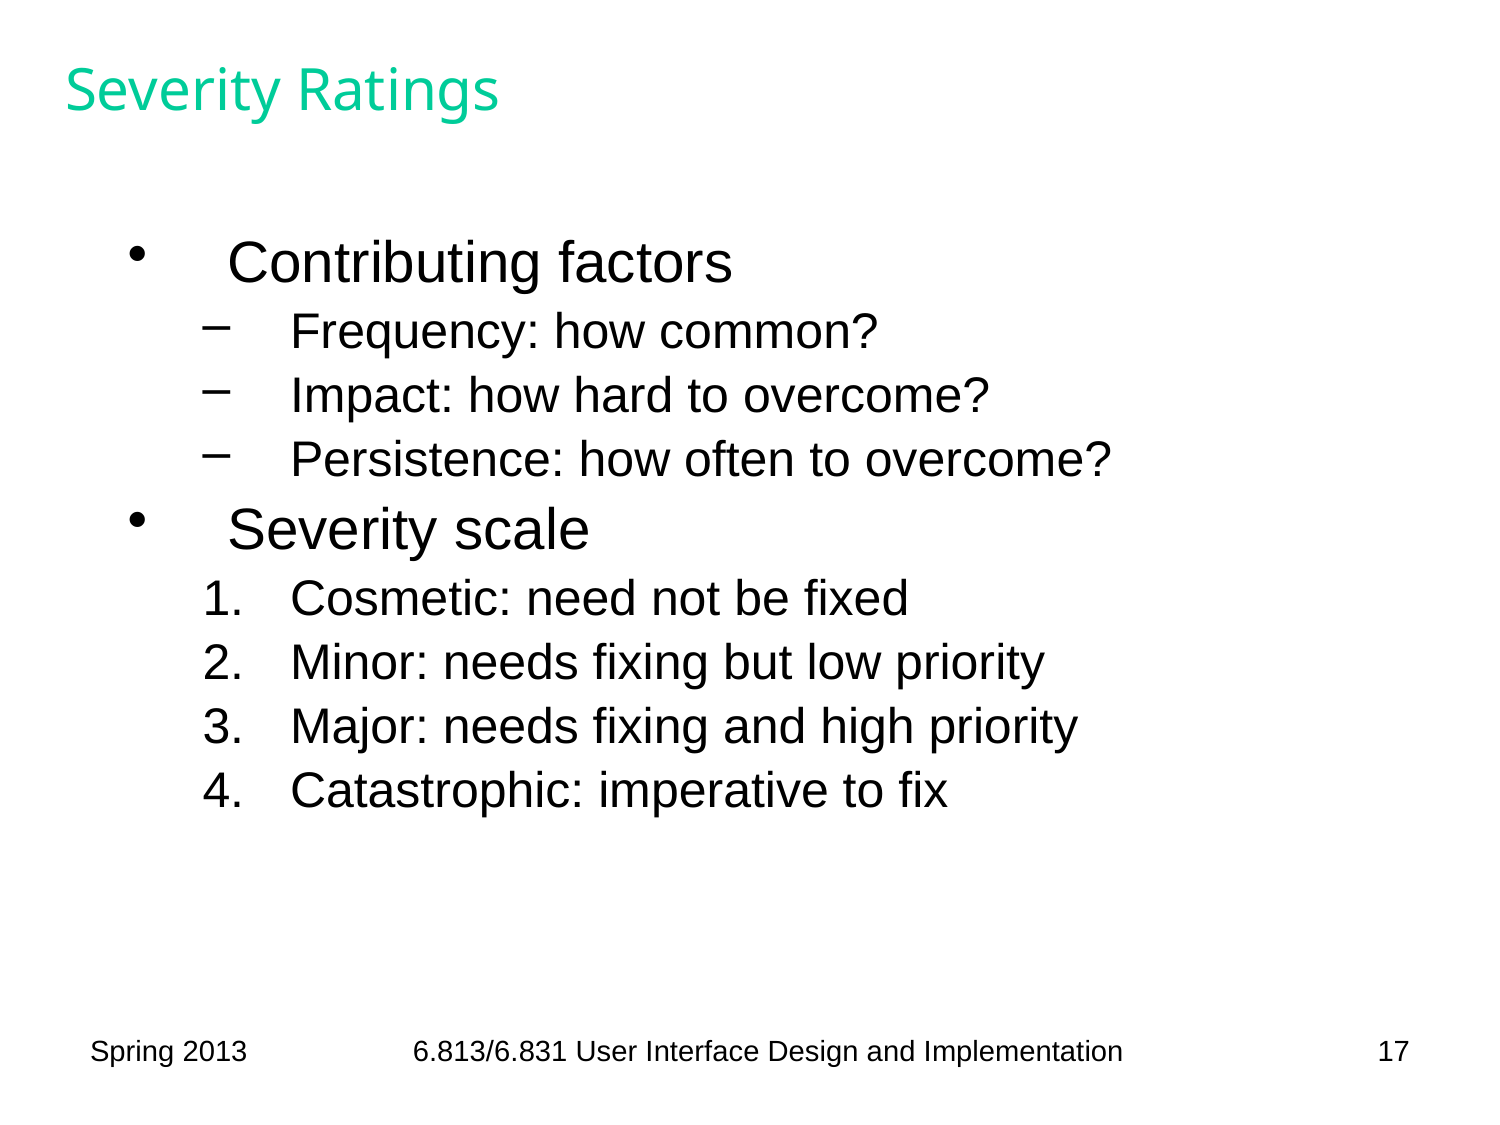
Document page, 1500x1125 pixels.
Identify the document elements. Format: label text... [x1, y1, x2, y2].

slide_number Spring 2013 [74, 1024, 301, 1103]
title Severity Ratings [49, 24, 1438, 151]
slide_number 17 [1237, 1024, 1426, 1103]
footer 6.813/6.831 User Interface Design and Implementation [312, 1024, 1226, 1103]
list Contributing factors Frequency: how common? Impact: how hard to overcome? Persistence: how often to overcome? Severity scale Cosmetic: need not be fixed Minor: needs fixing but low priority Major: needs fixing and high priority Catastrophic: imperative to fix [112, 224, 1388, 1001]
